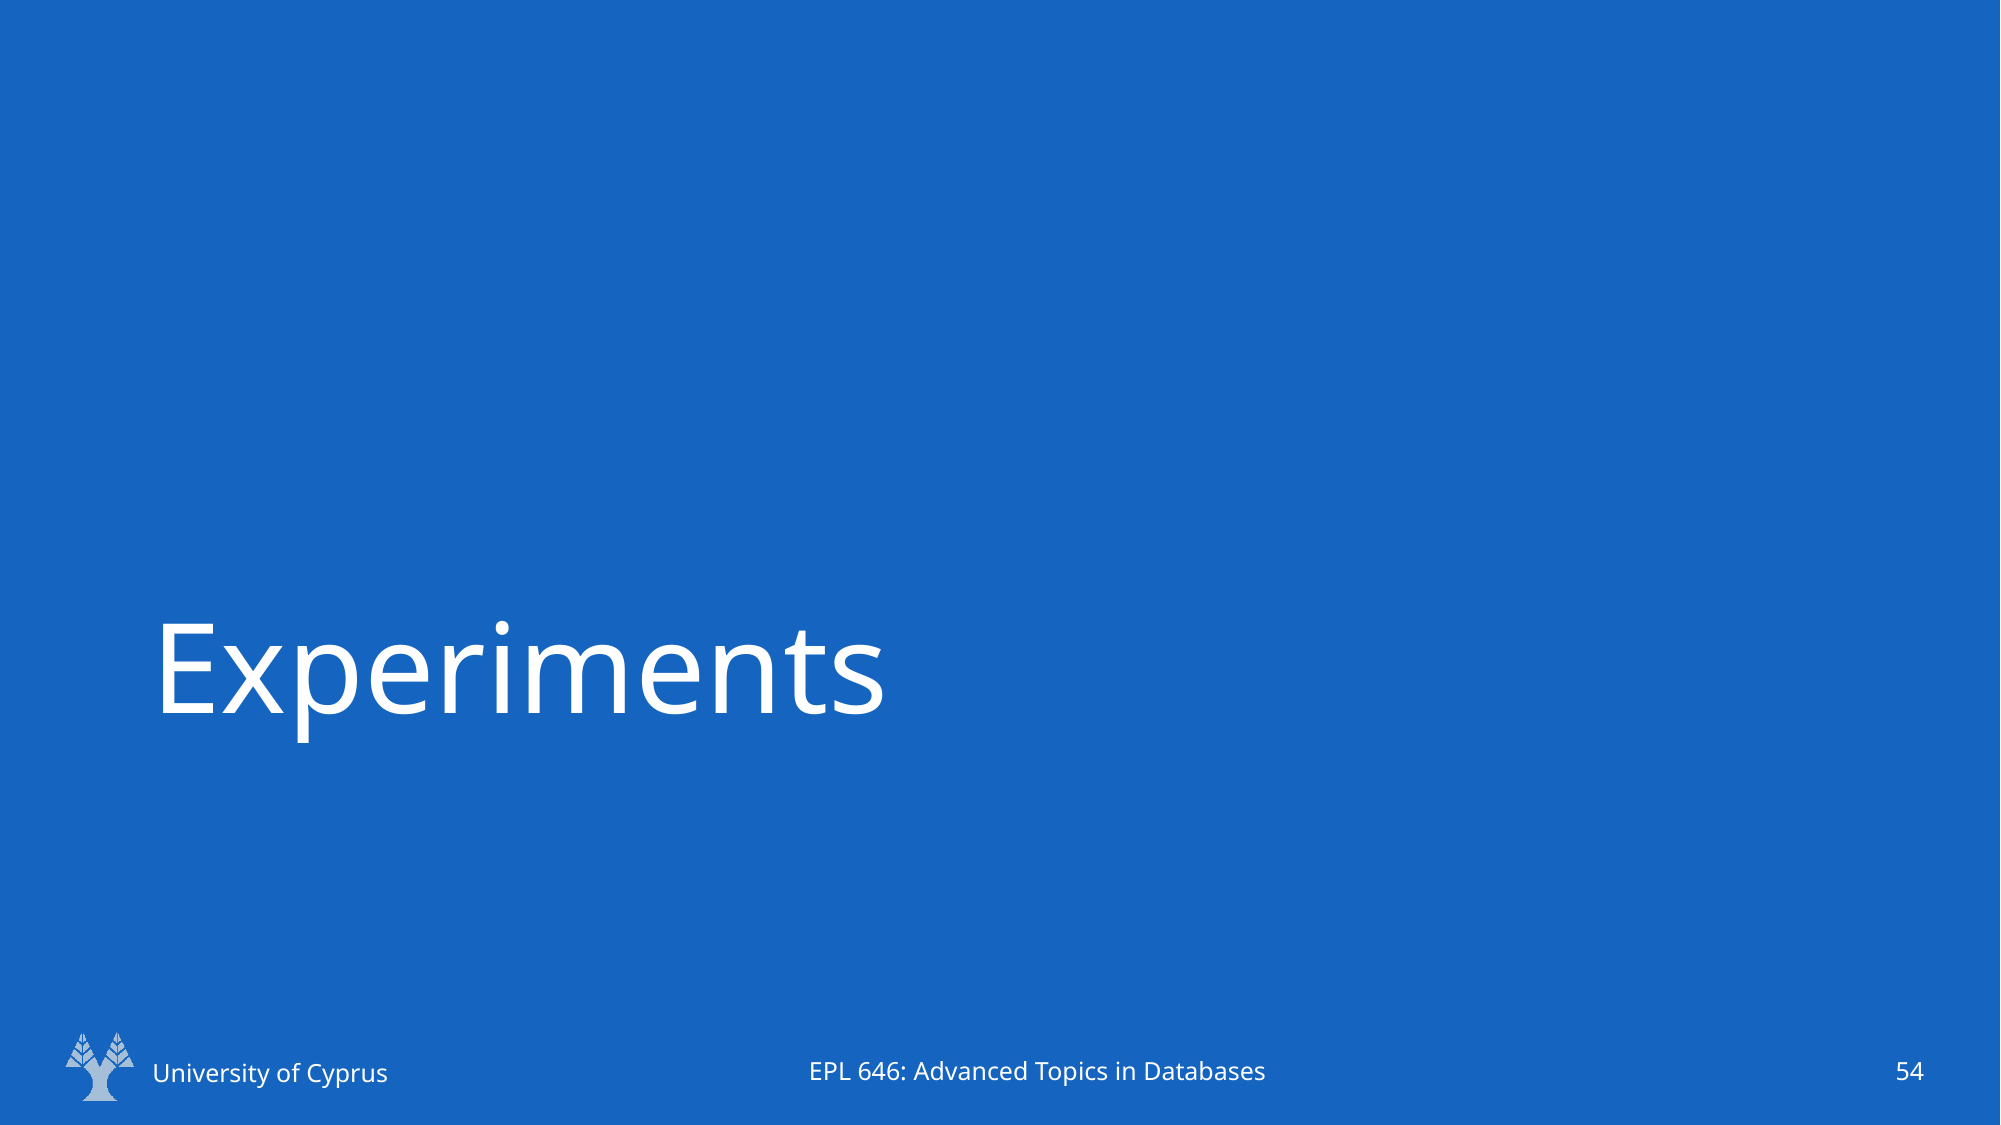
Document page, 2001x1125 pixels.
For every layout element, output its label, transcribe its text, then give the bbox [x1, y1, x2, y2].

slide_number 54 [1489, 1042, 1940, 1103]
slide_number University of Cyprus [137, 1042, 588, 1103]
title Experiments [136, 280, 1862, 749]
footer EPL 646: Advanced Topics in Databases [662, 1042, 1414, 1103]
